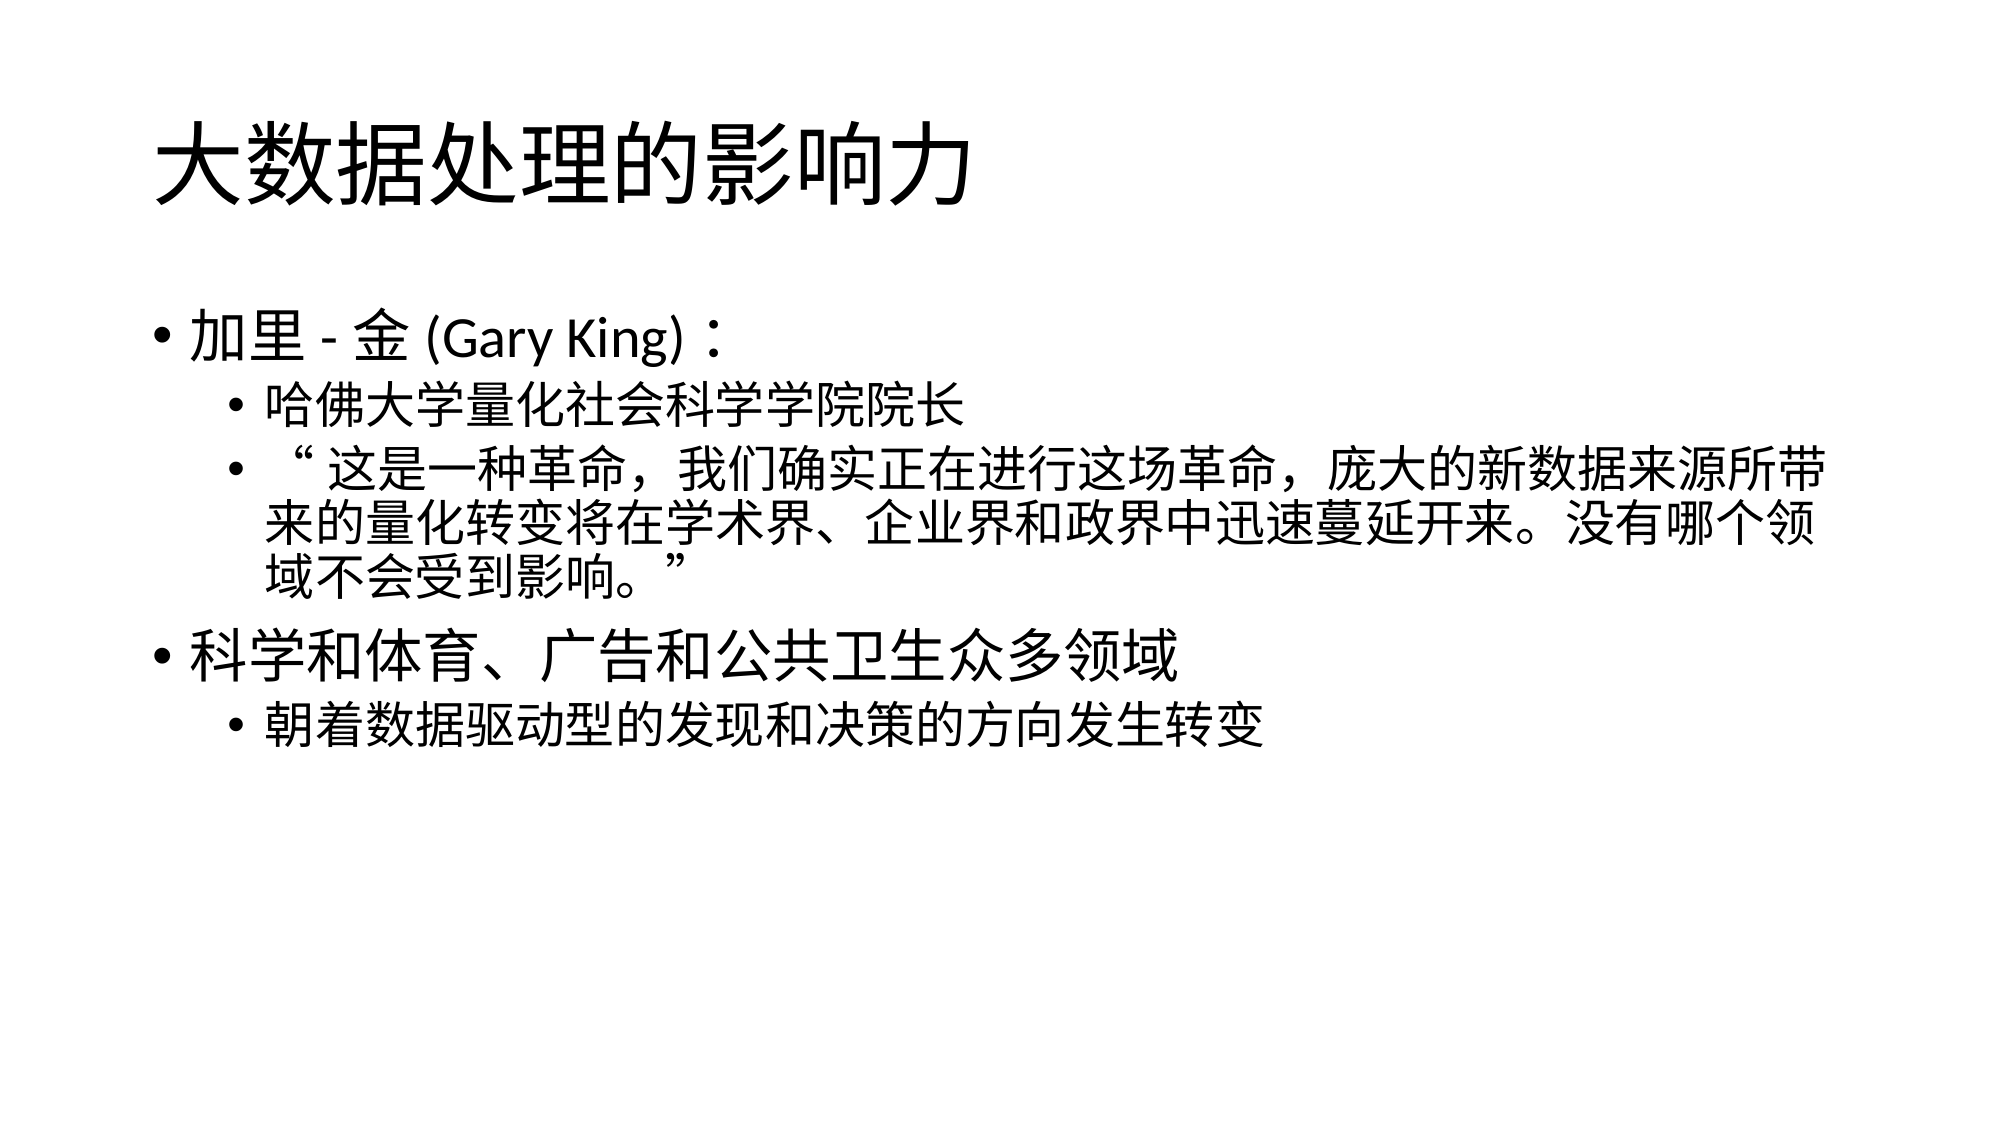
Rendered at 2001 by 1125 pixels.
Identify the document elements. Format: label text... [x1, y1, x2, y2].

list 加里-金(Gary King)： 哈佛大学量化社会科学学院院长 “这是一种革命，我们确实正在进行这场革命，庞大的新数据来源所带来的量化转变将在学术界、企业界和政界中迅速蔓延开来。没有哪个领域不会受到影响。” 科学和体育、广告和公共卫生众多领域 朝着数据驱动型的发现和决策的方向发生转变 [137, 299, 1863, 1014]
title 大数据处理的影响力 [137, 59, 1863, 278]
